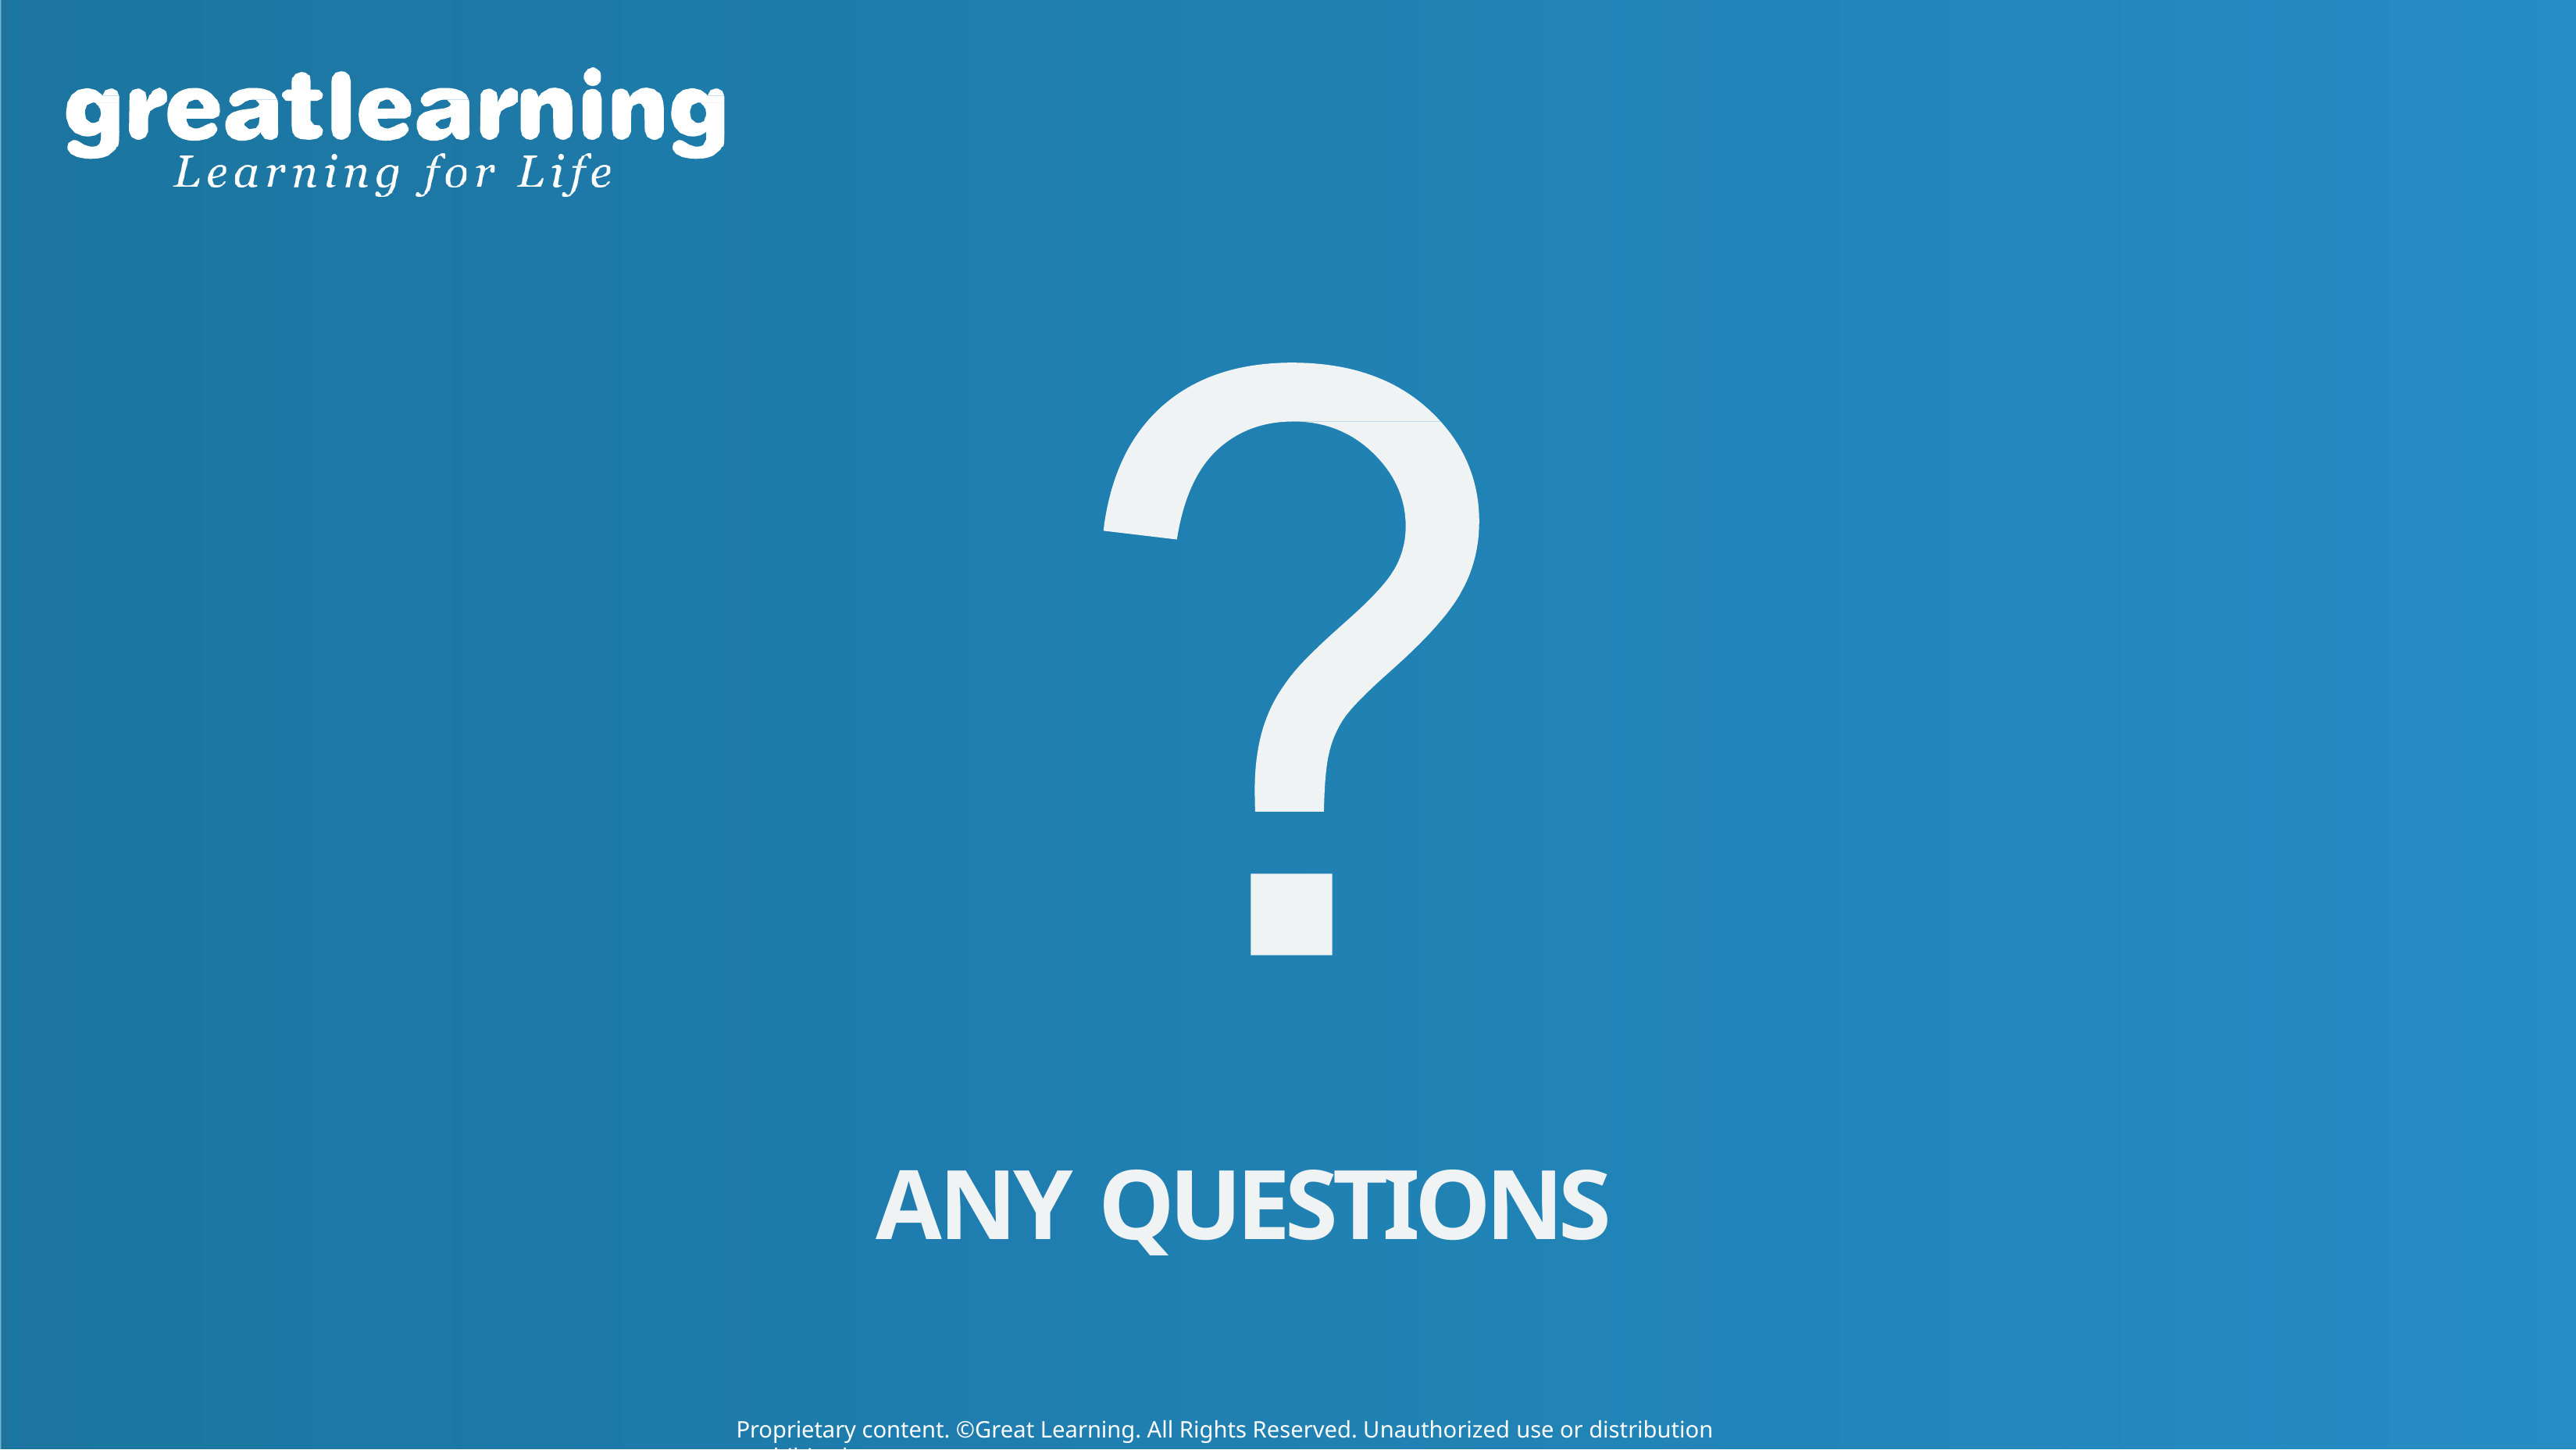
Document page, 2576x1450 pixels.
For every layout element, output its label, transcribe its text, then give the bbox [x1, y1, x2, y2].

footer Proprietary content. ©Great Learning. All Rights Reserved. Unauthorized use or distribution prohibited. [734, 1413, 1774, 1450]
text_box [66, 67, 1480, 955]
title ANY QUESTIONS [861, 1141, 1715, 1386]
text_box [0, 0, 2576, 1449]
